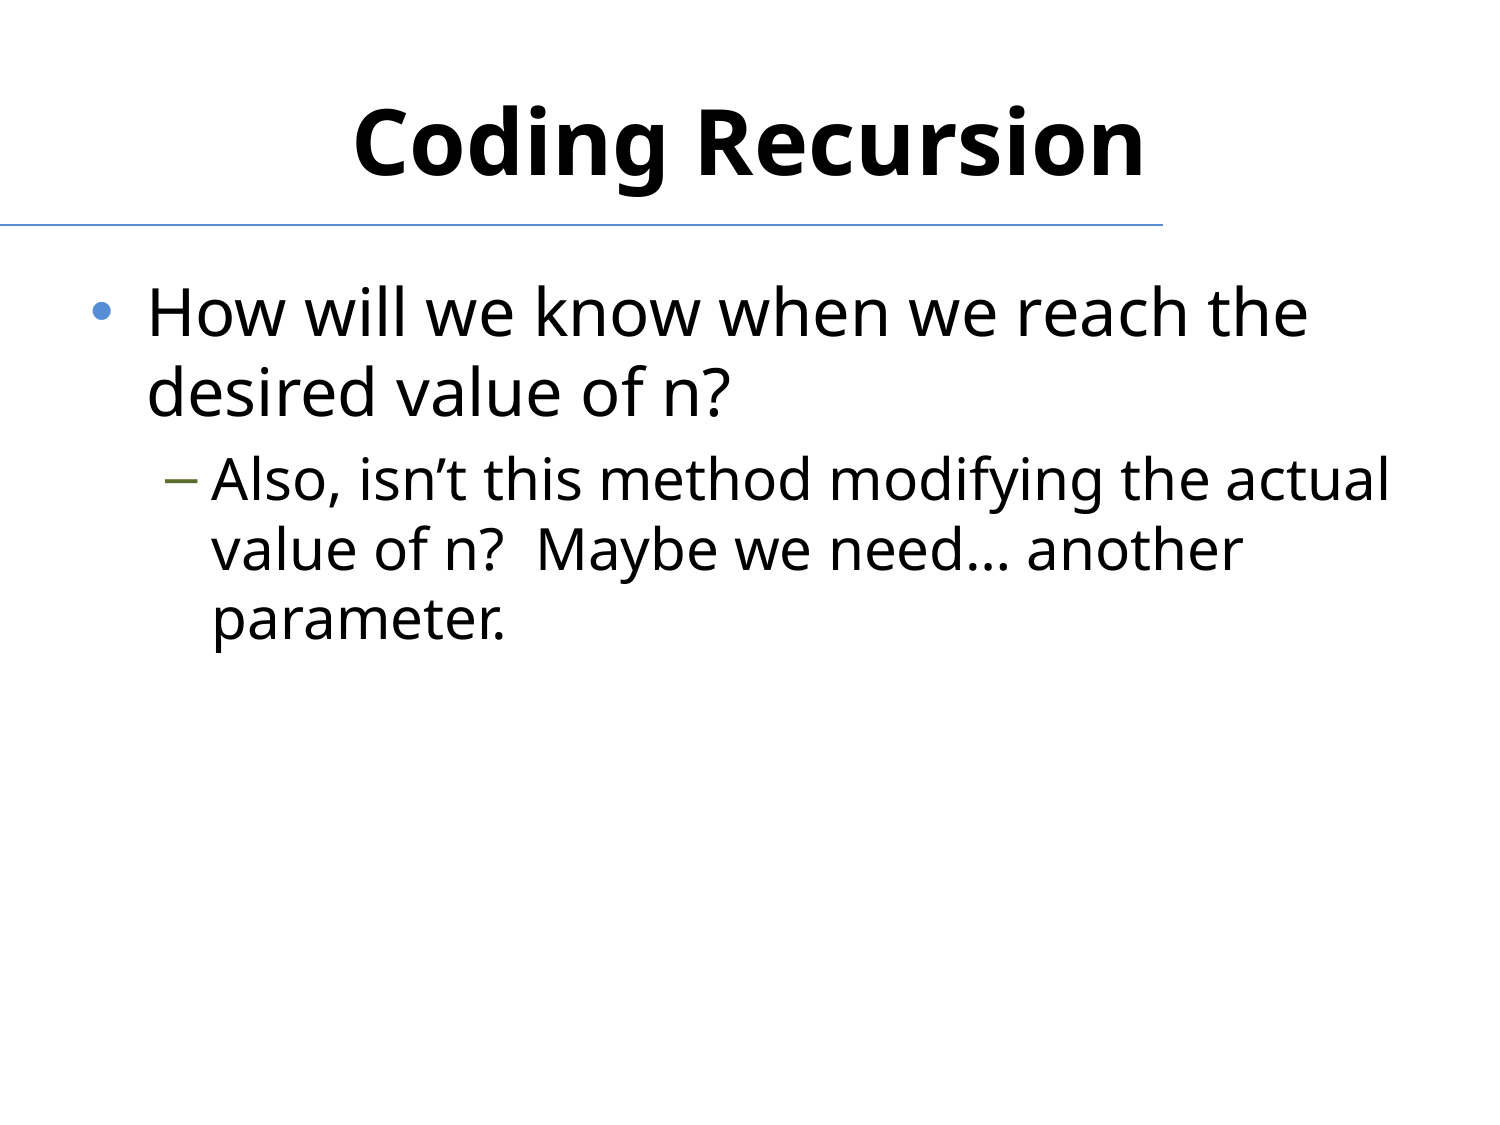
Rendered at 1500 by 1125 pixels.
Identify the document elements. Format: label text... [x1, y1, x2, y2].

title Coding Recursion [75, 45, 1425, 233]
list How will we know when we reach the desired value of n? Also, isn’t this method modifying the actual value of n? Maybe we need… another parameter. [75, 262, 1425, 1005]
